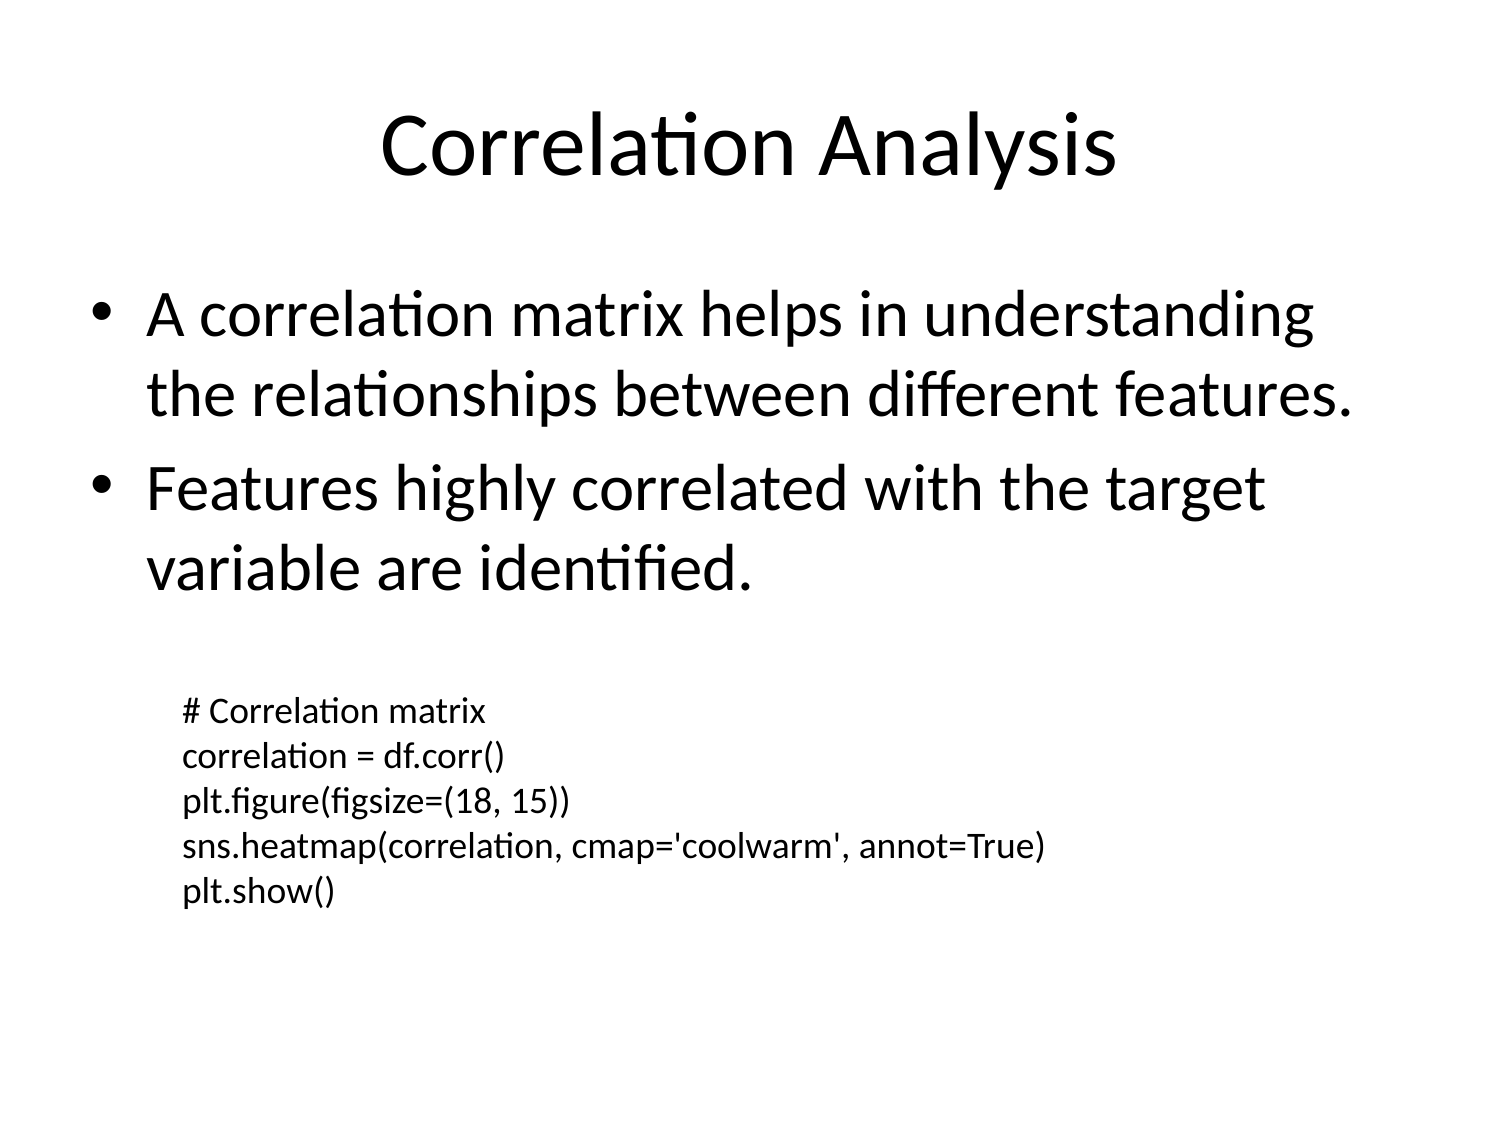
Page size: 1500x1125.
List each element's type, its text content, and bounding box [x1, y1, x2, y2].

text_box # Correlation matrix correlation = df.corr() plt.figure(figsize=(18, 15)) sns.heatmap(correlation, cmap='coolwarm', annot=True) plt.show() [167, 633, 1425, 919]
title Correlation Analysis [75, 45, 1425, 233]
list A correlation matrix helps in understanding the relationships between different features. Features highly correlated with the target variable are identified. [75, 262, 1425, 1005]
